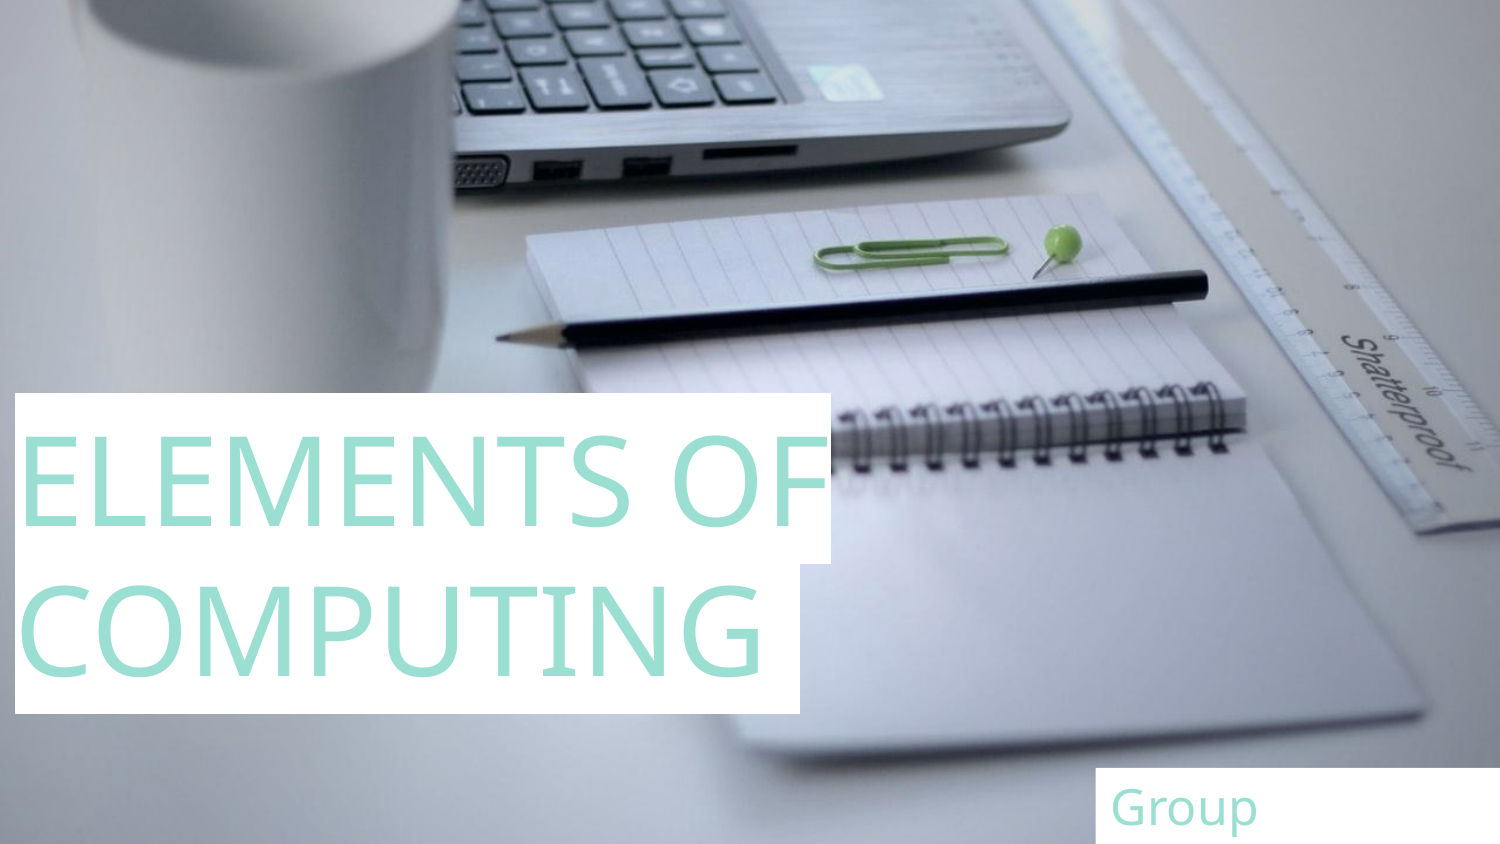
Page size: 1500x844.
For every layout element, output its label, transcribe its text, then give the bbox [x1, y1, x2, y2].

text_box Group assignment 4 [1095, 767, 1500, 844]
picture [0, 0, 1500, 844]
title ELEMENTS OF COMPUTING [0, 493, 1289, 717]
